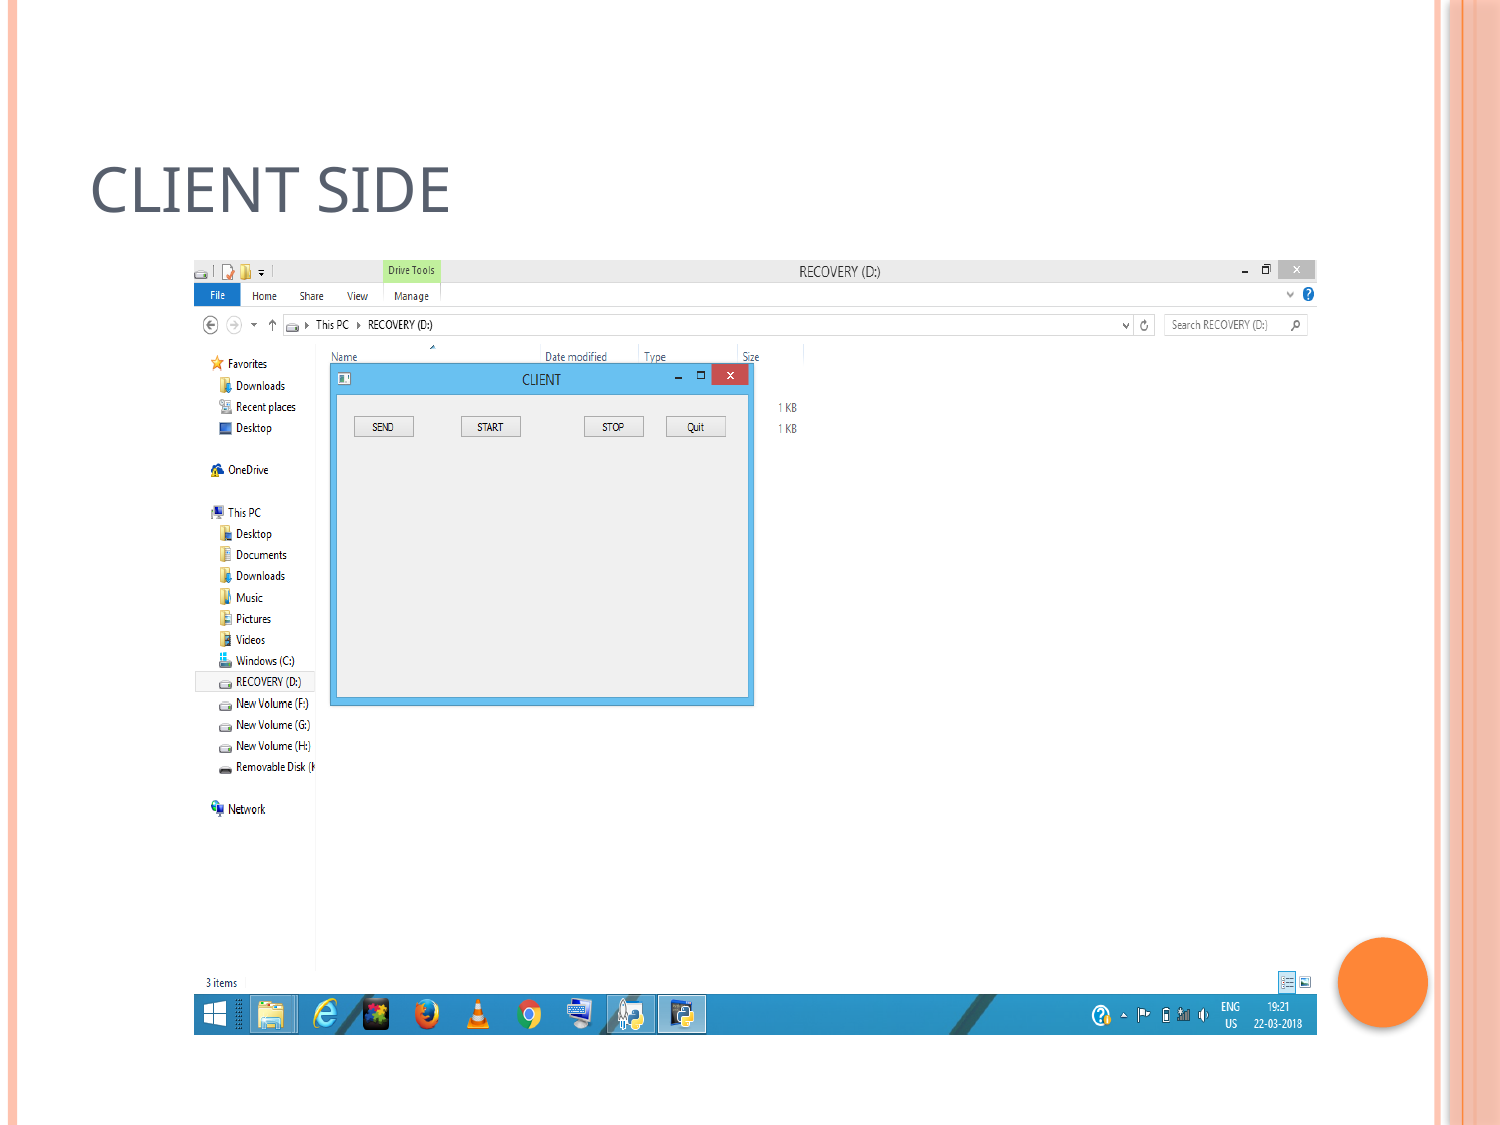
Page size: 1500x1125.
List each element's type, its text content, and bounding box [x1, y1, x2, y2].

title Client side [75, 45, 1300, 233]
picture [194, 259, 1318, 1036]
